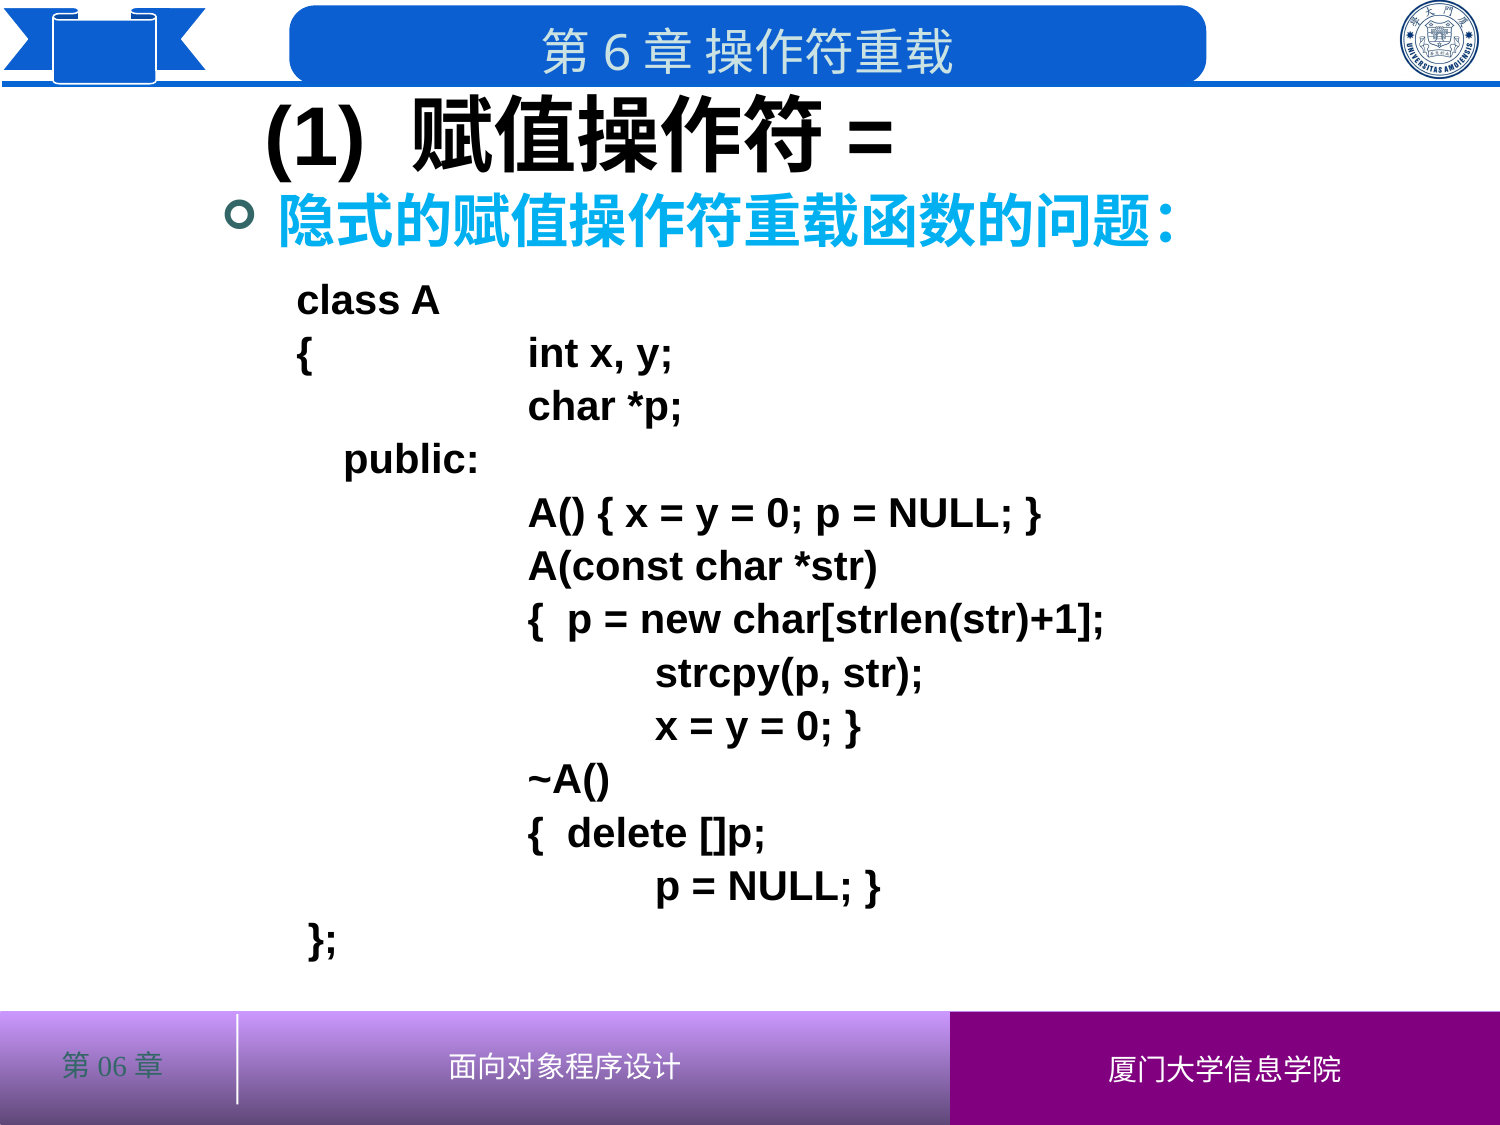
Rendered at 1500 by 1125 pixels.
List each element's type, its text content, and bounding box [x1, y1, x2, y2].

picture [1399, 0, 1480, 80]
title (1) 赋值操作符= [249, 6, 1401, 258]
text_box 隐式的赋值操作符重载函数的问题： class A { int x, y; char *p; public: A() { x = y = 0; p = NULL; } A(const char *str) { p = new char[strlen(str)+1]; strcpy(p, str); x = y = 0; } ~A() { delete []p; p = NULL; } }; [206, 184, 1373, 993]
slide_number [249, 1024, 463, 1101]
